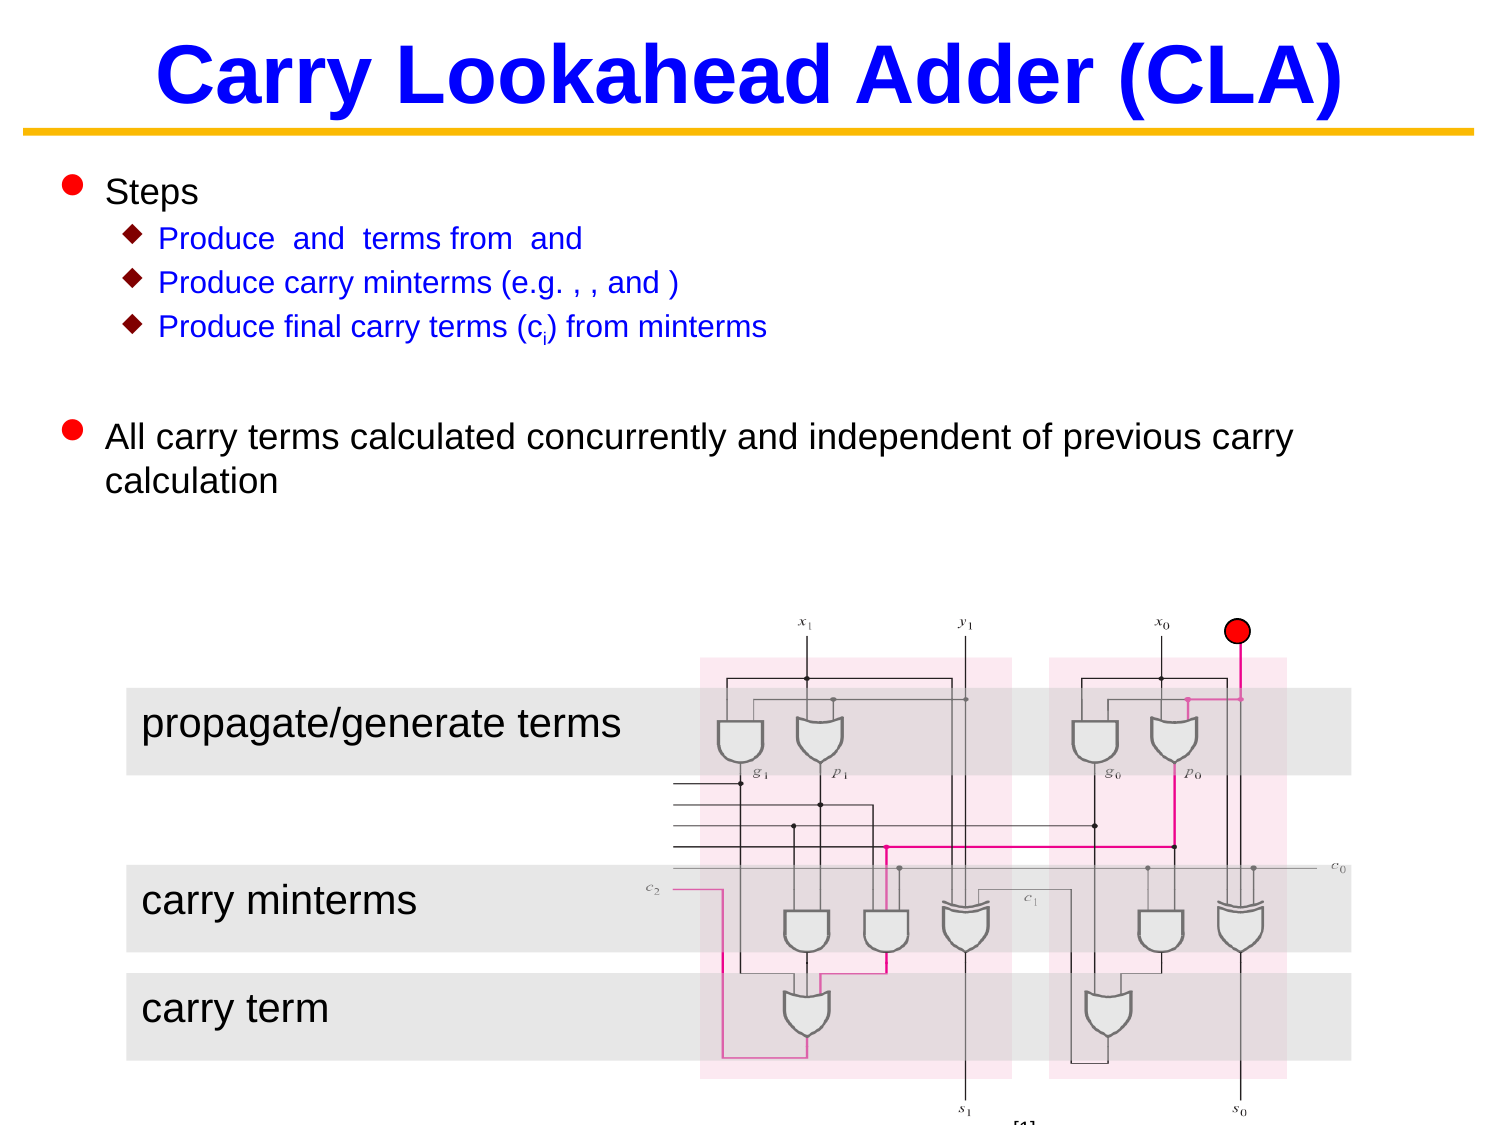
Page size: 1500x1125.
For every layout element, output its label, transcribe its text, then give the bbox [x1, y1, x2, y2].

text_box propagate/generate terms [126, 687, 621, 776]
text_box carry minterms [126, 864, 621, 953]
picture [626, 599, 1374, 1125]
text_box carry term [126, 973, 621, 1061]
title Carry Lookahead Adder (CLA) [28, 20, 1472, 121]
